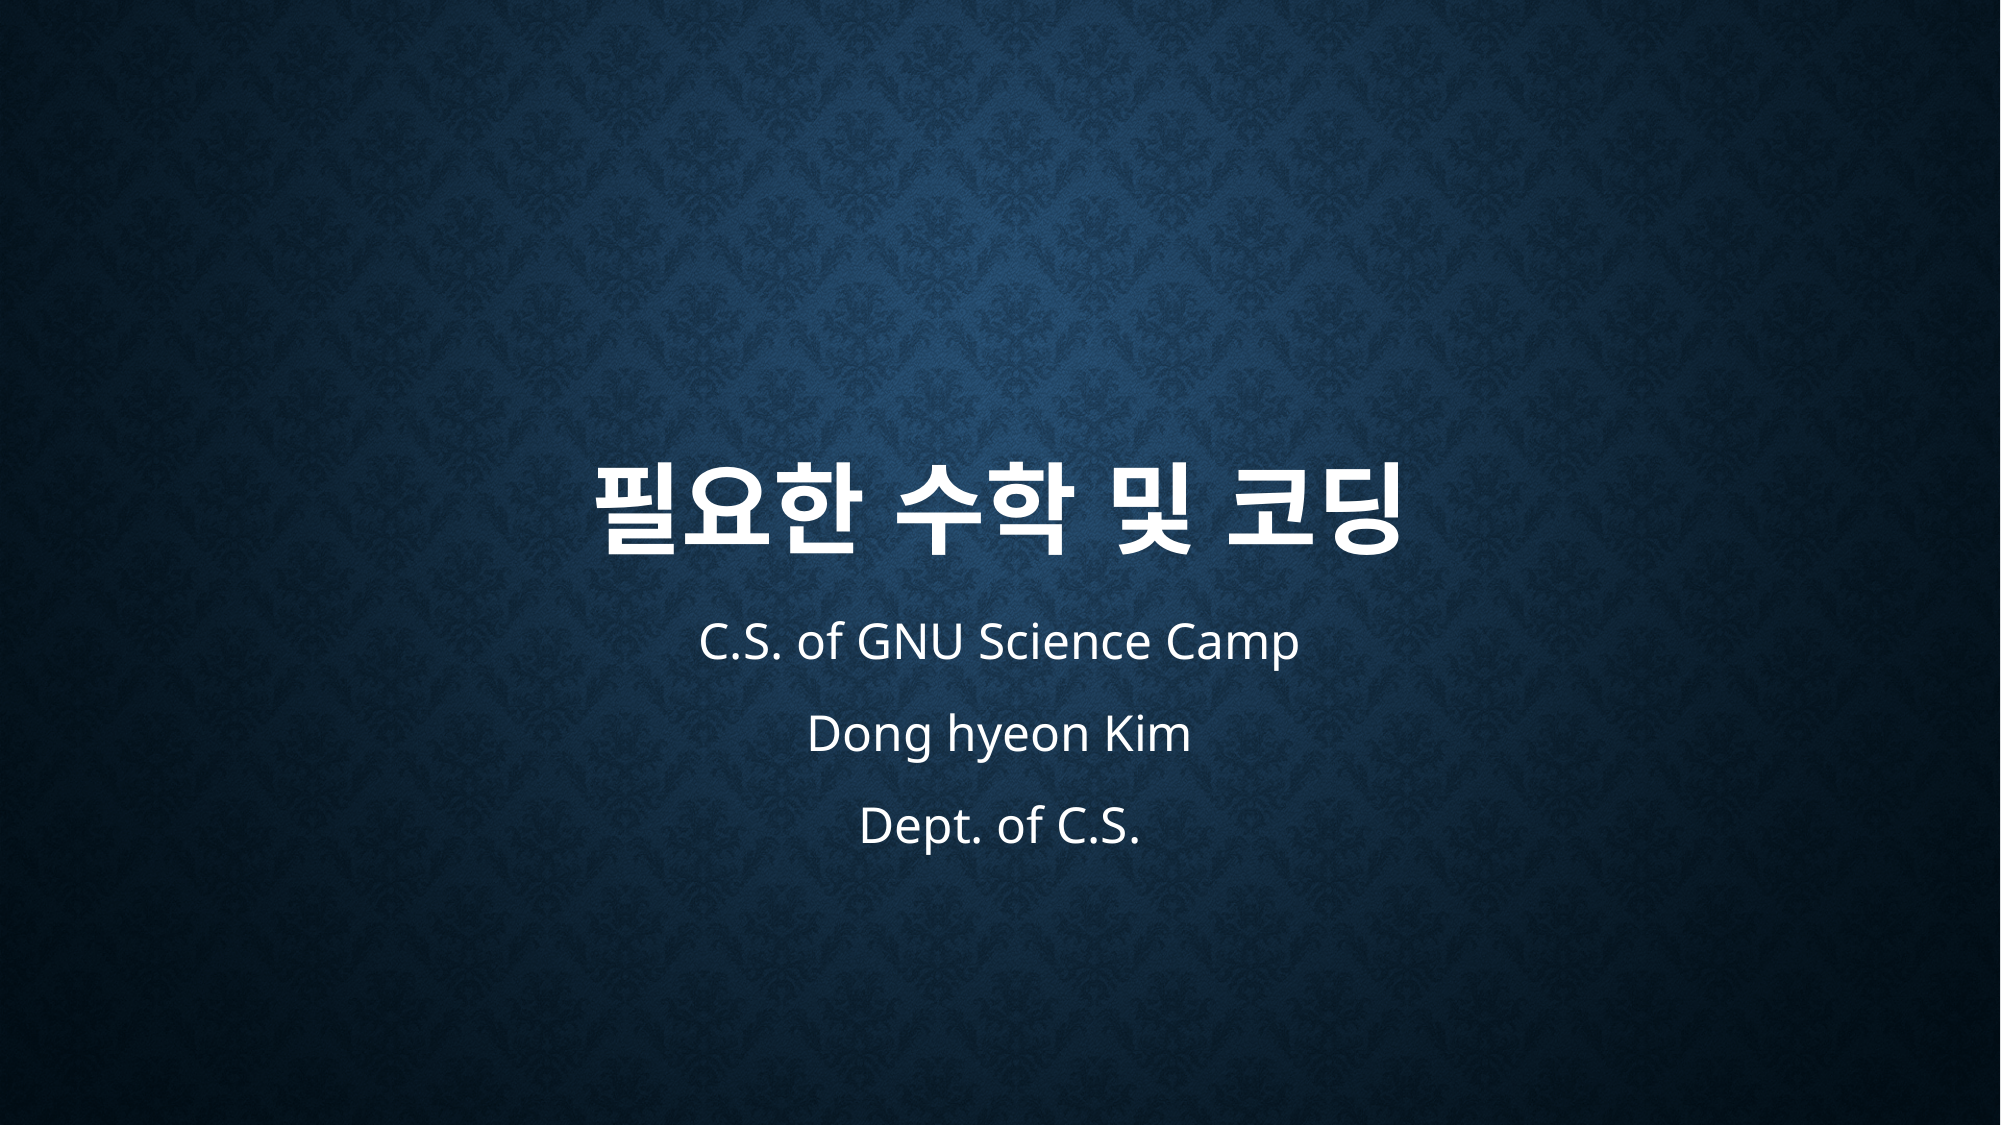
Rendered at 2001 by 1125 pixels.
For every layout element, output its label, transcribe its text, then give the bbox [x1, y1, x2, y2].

title 필요한 수학 및 코딩 [261, 184, 1739, 576]
subtitle C.S. of GNU Science Camp Dong hyeon Kim Dept. of C.S. [261, 590, 1739, 863]
